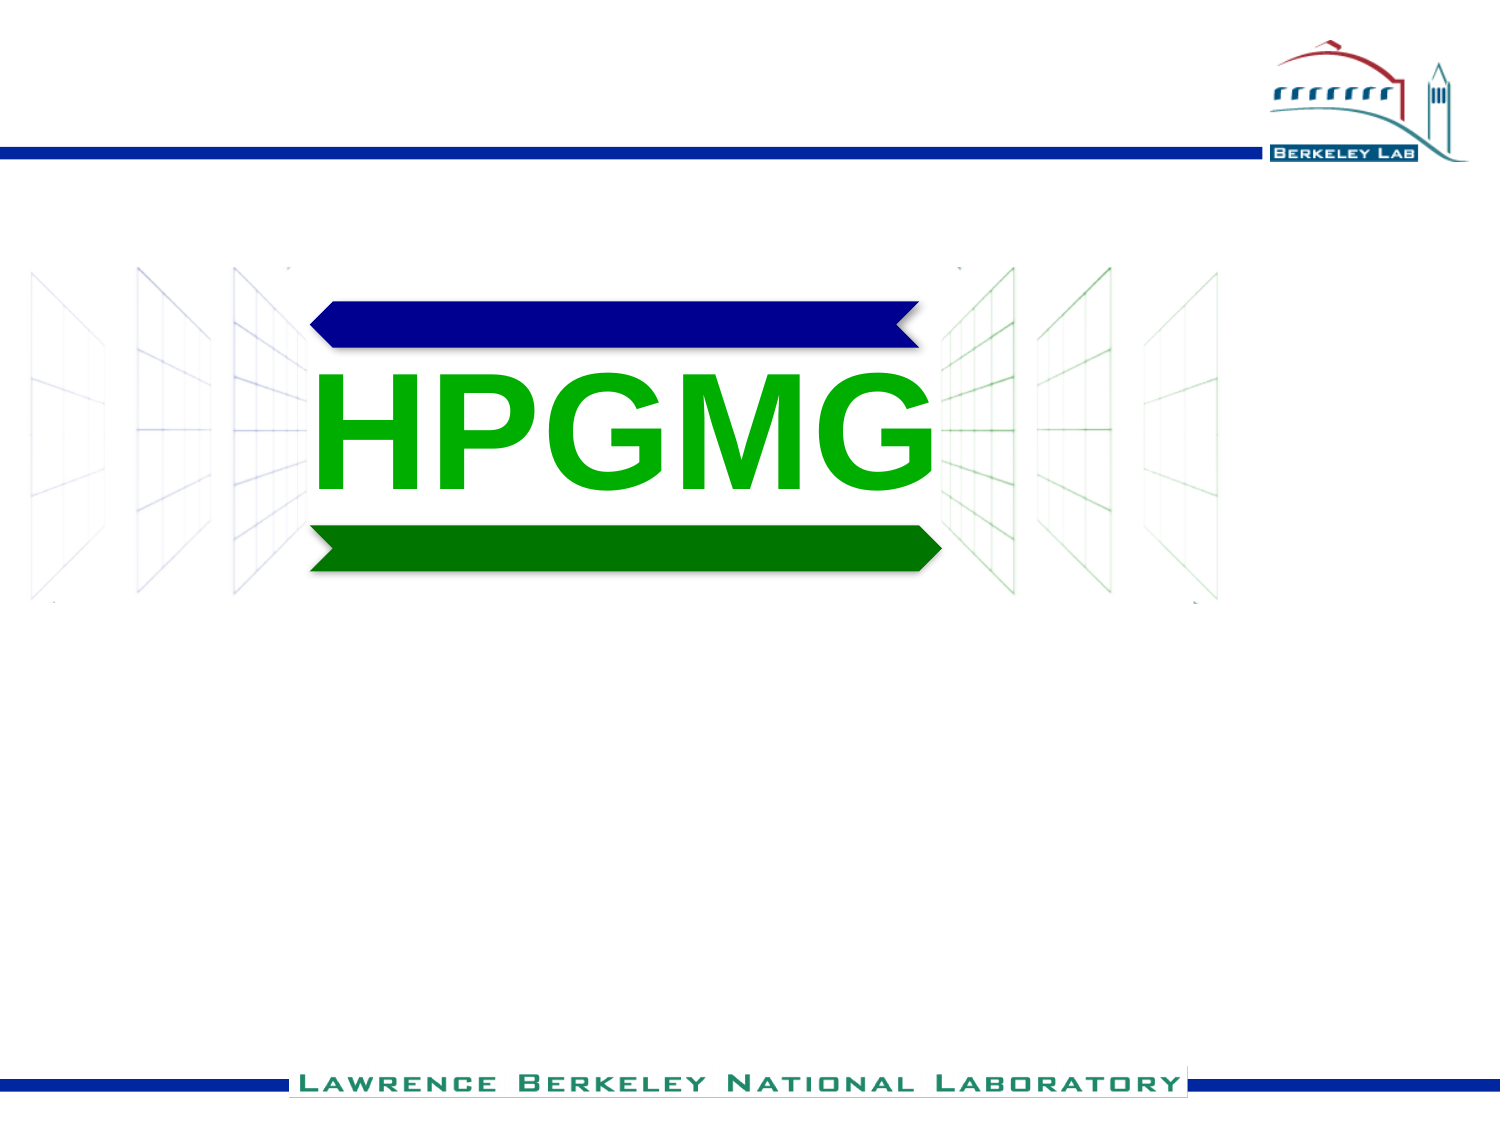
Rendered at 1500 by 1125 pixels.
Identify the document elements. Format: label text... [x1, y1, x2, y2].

text_box [340, 525, 906, 572]
picture [289, 1066, 1192, 1102]
picture [0, 292, 336, 578]
text_box HPGMG [340, 357, 906, 523]
text_box [340, 301, 906, 348]
picture [911, 292, 1248, 579]
picture [1270, 40, 1470, 162]
